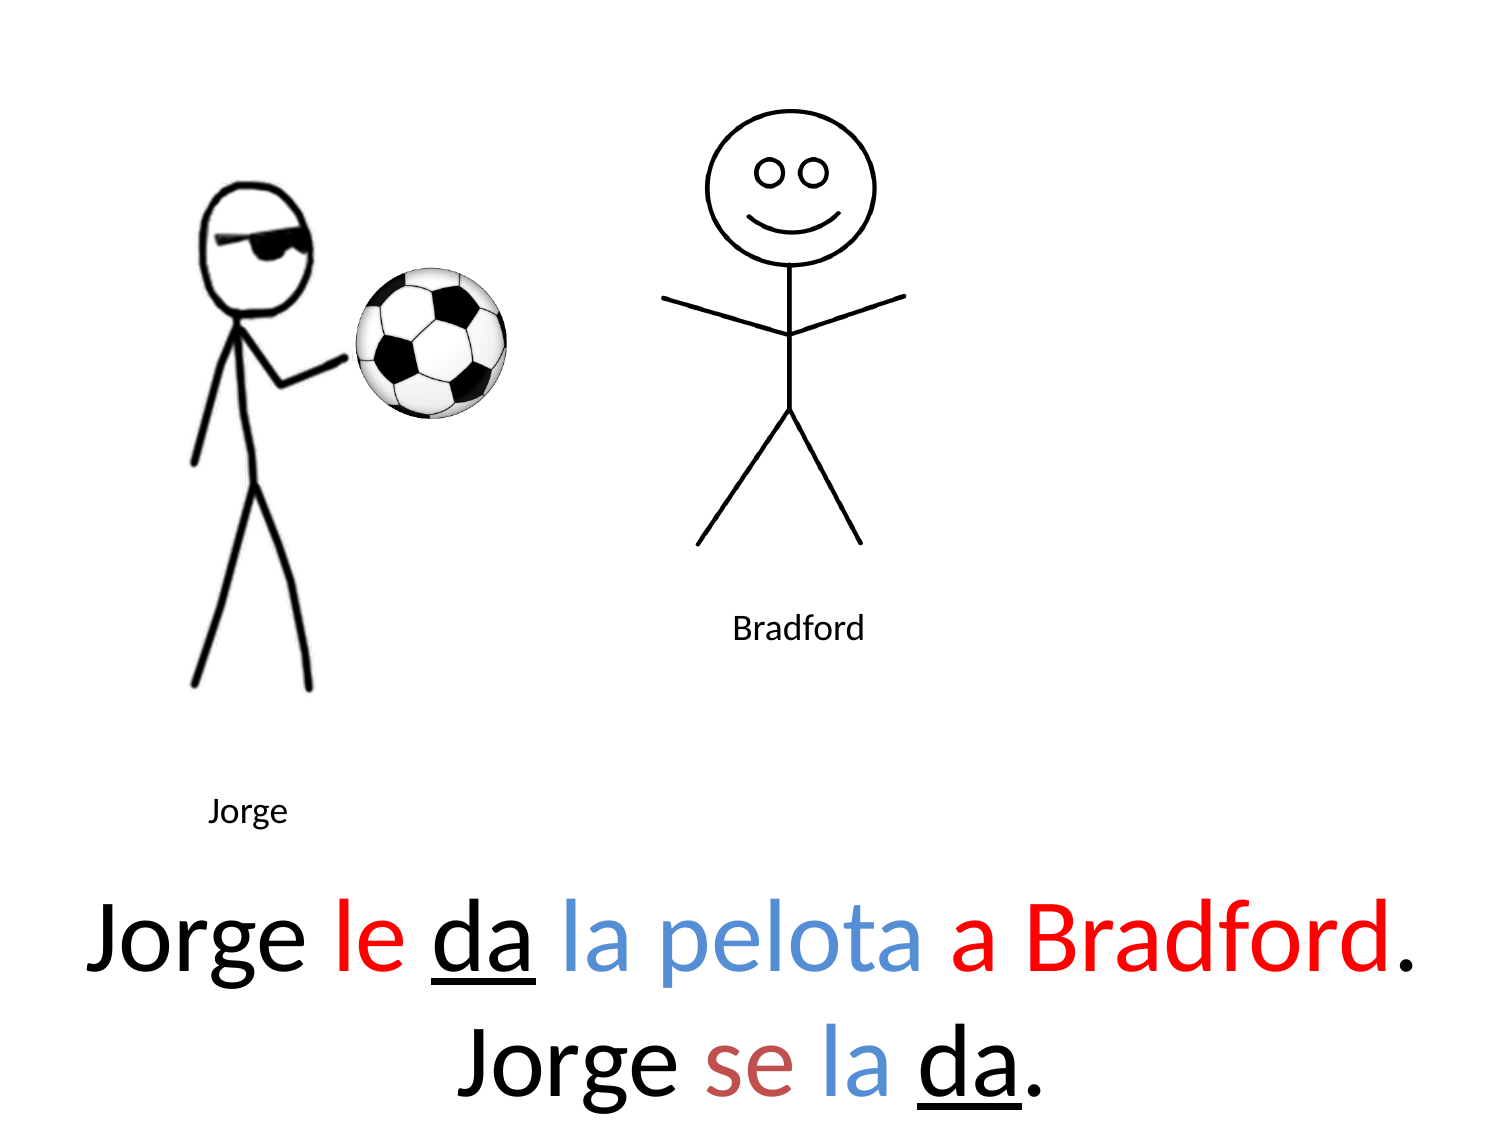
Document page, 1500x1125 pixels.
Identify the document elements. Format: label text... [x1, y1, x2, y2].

picture [49, 58, 975, 717]
text_box Bradford [717, 604, 881, 656]
text_box Jorge le da la pelota a Bradford. Jorge se la da. [5, 859, 1500, 1125]
text_box Jorge [193, 778, 304, 838]
